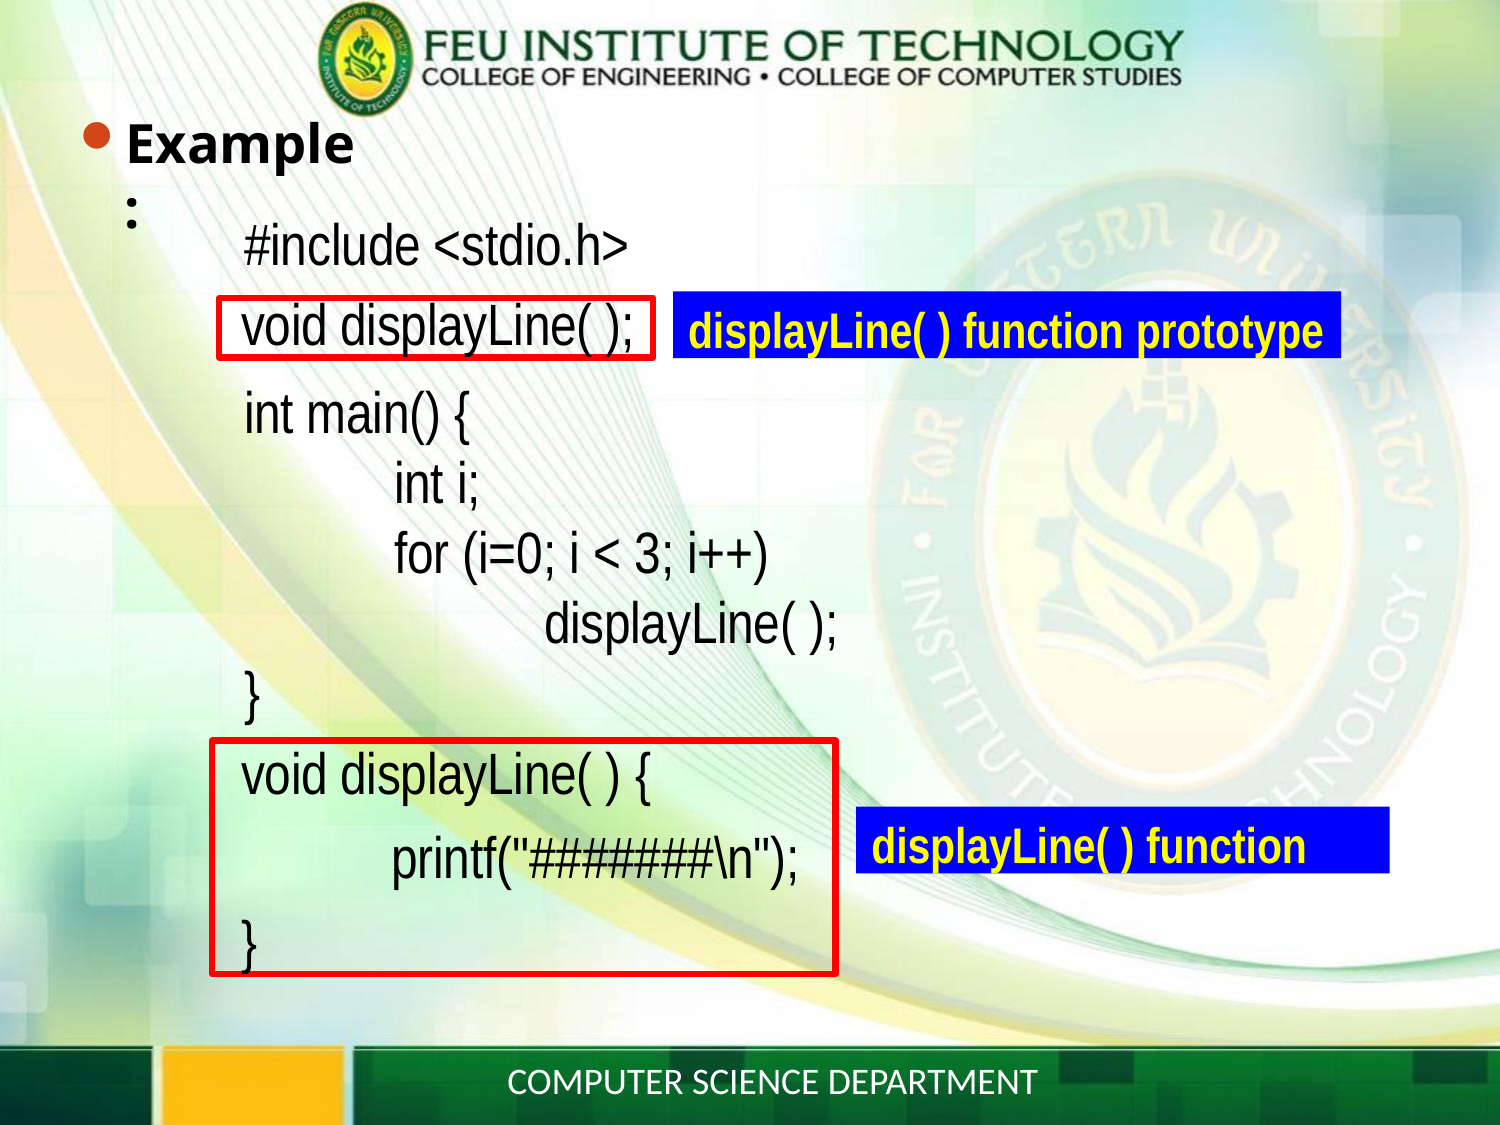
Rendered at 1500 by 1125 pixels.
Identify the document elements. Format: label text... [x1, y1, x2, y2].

text_box displayLine( ) function [856, 806, 1390, 874]
text_box #include <stdio.h> [242, 206, 635, 277]
picture [0, 0, 1500, 1125]
text_box void displayLine( ) { printf("#######\n"); } [212, 740, 836, 974]
text_box int main() { int i; for (i=0; i < 3; i++) displayLine( ); } [242, 374, 844, 725]
text_box void displayLine( ); [219, 298, 654, 358]
title Example: [77, 80, 361, 269]
text_box displayLine( ) function prototype [673, 291, 1342, 359]
